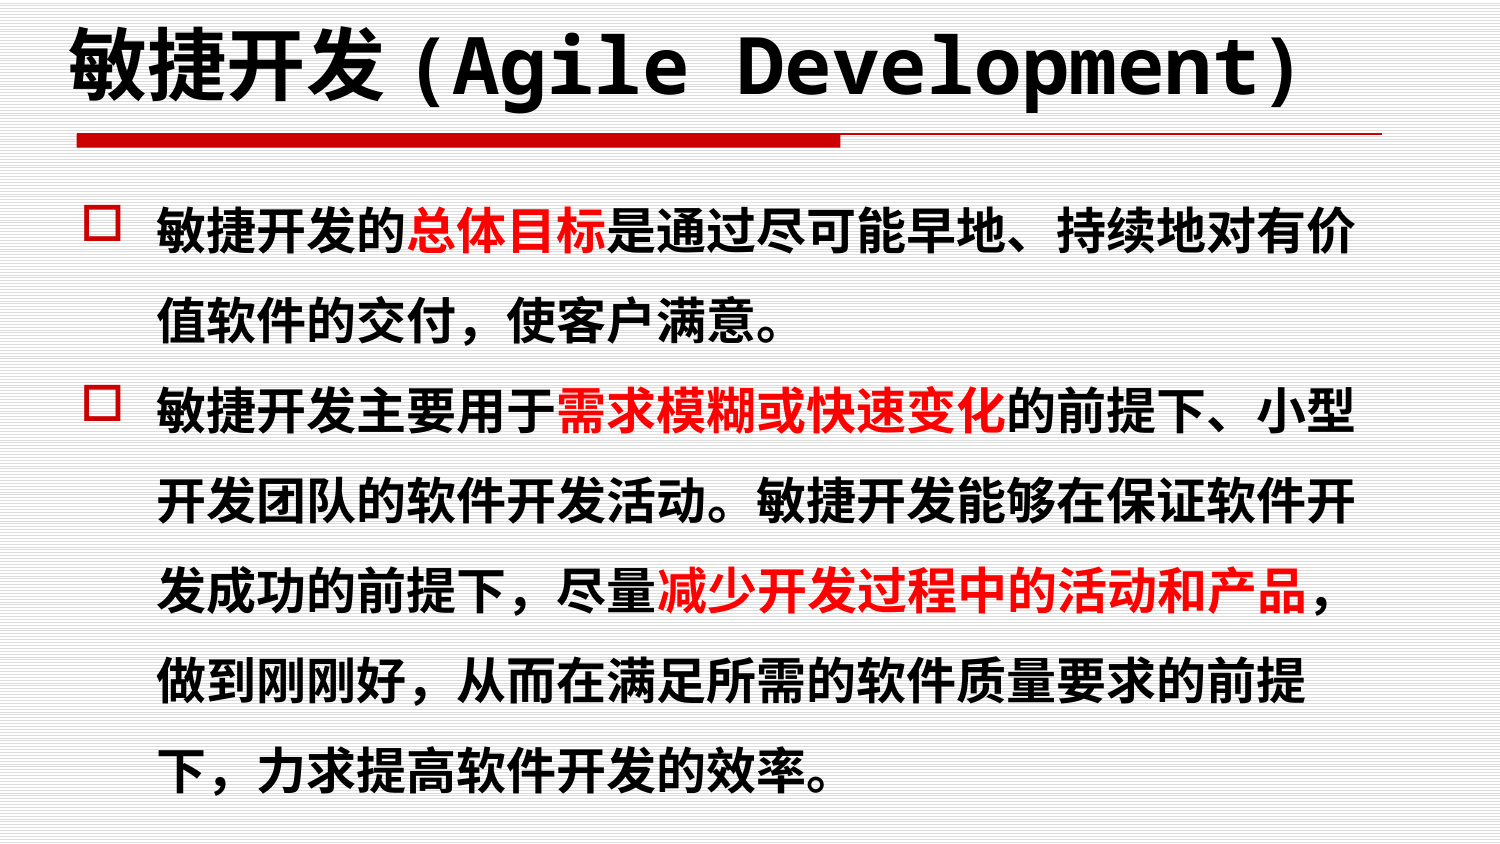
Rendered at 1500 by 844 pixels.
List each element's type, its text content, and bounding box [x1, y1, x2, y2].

list 敏捷开发的总体目标是通过尽可能早地、持续地对有价值软件的交付，使客户满意。 敏捷开发主要用于需求模糊或快速变化的前提下、小型开发团队的软件开发活动。敏捷开发能够在保证软件开发成功的前提下，尽量减少开发过程中的活动和产品，做到刚刚好，从而在满足所需的软件质量要求的前提下，力求提高软件开发的效率。 [64, 161, 1418, 777]
title 敏捷开发(Agile Development) [53, 67, 1323, 118]
